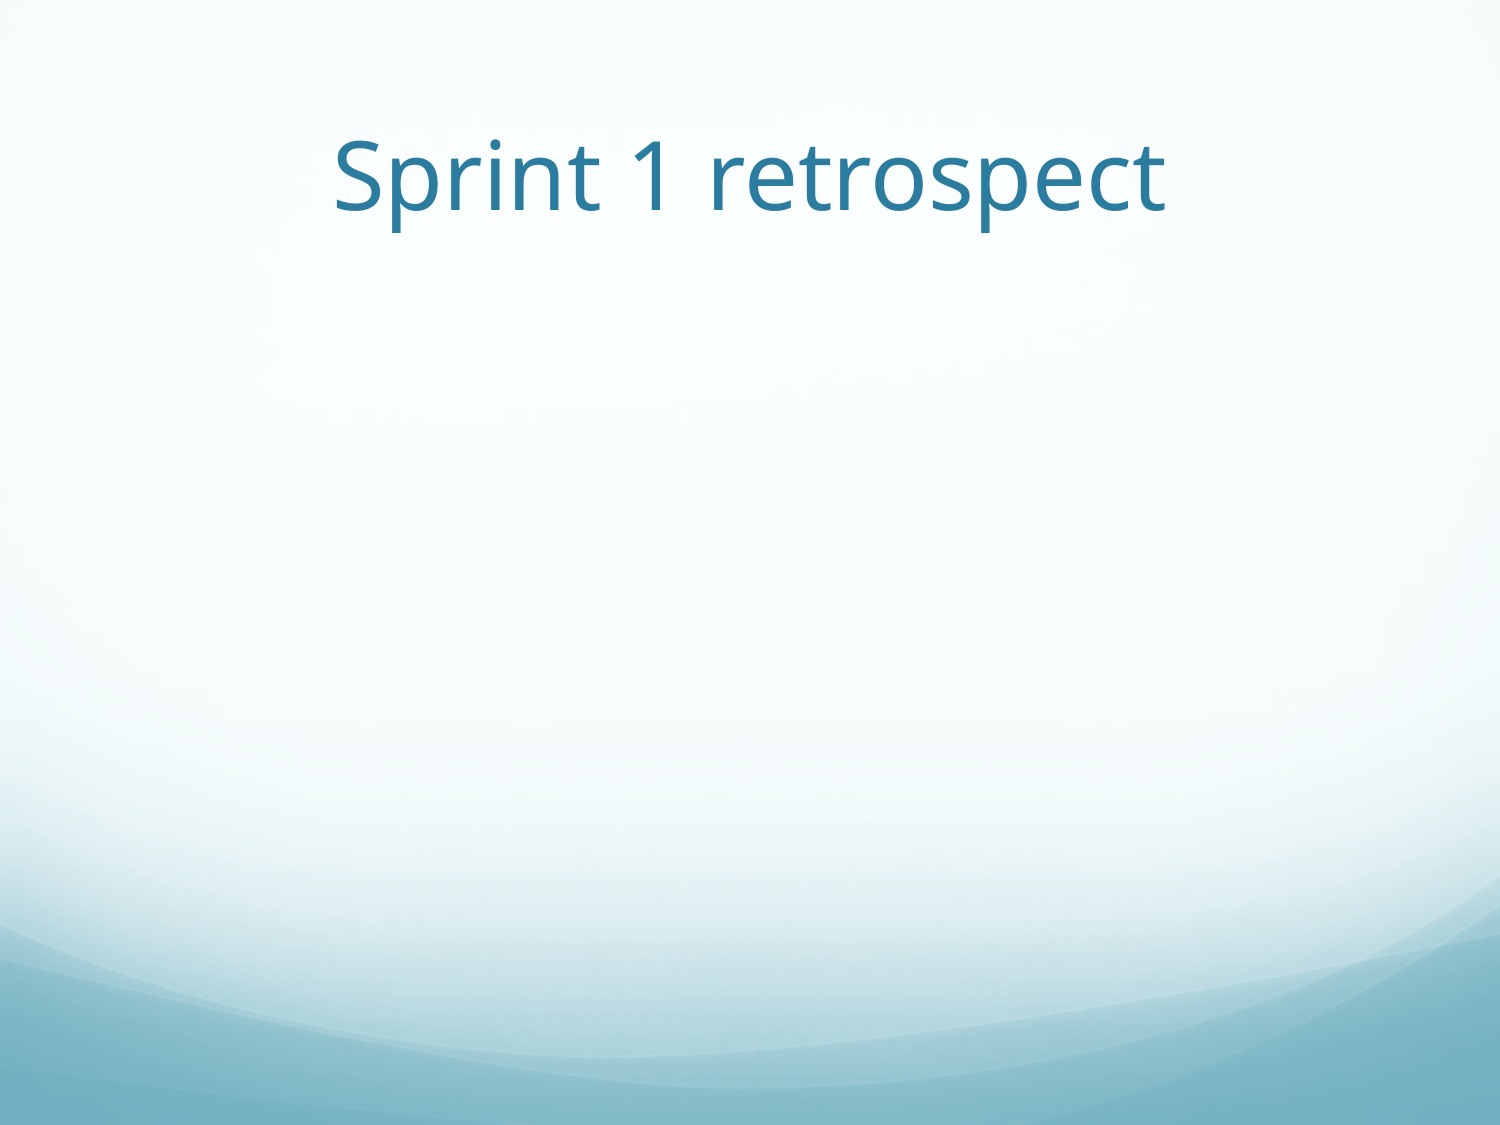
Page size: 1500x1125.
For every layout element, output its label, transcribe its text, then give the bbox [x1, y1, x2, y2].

title Sprint 1 retrospect [90, 17, 1410, 237]
